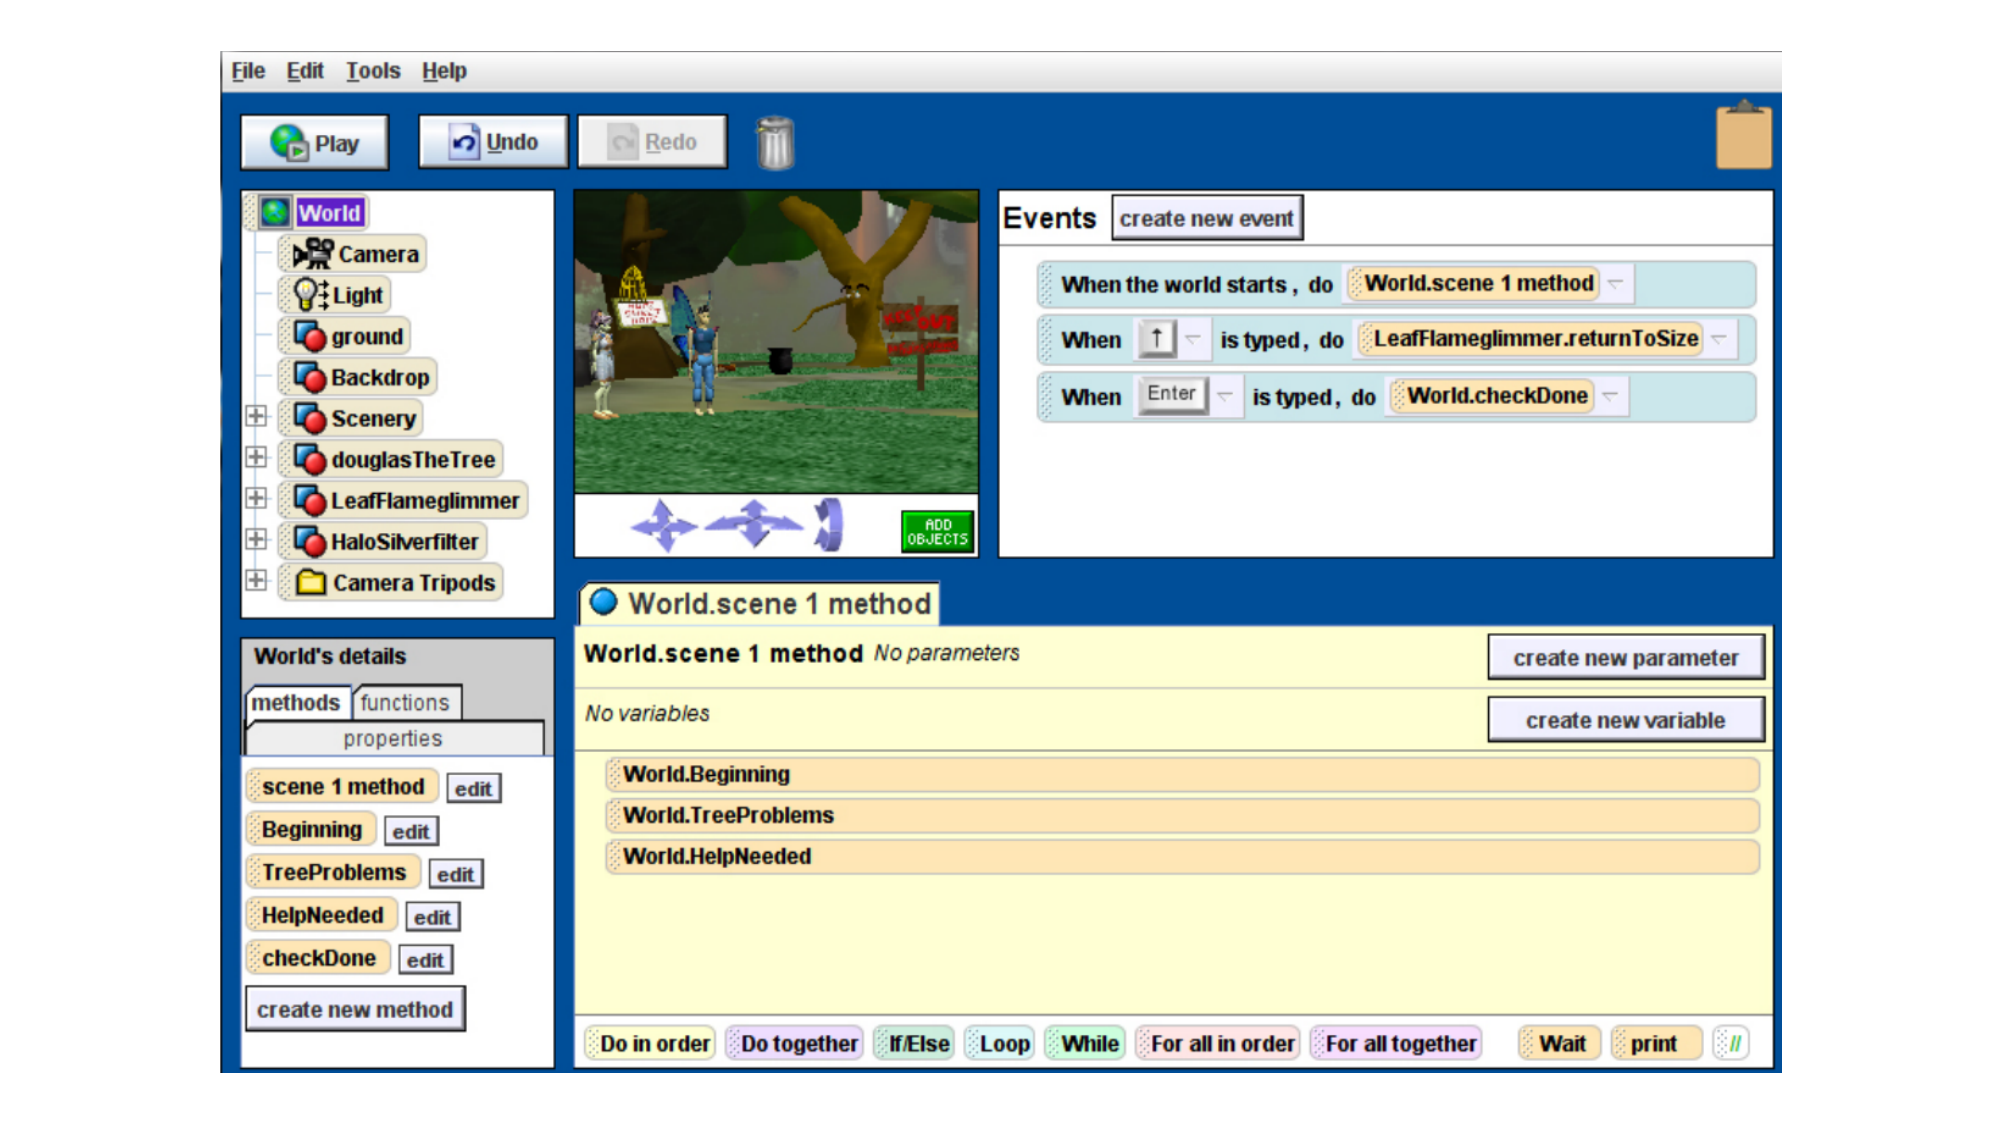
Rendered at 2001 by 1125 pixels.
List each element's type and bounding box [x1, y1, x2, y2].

list [218, 51, 1782, 1073]
